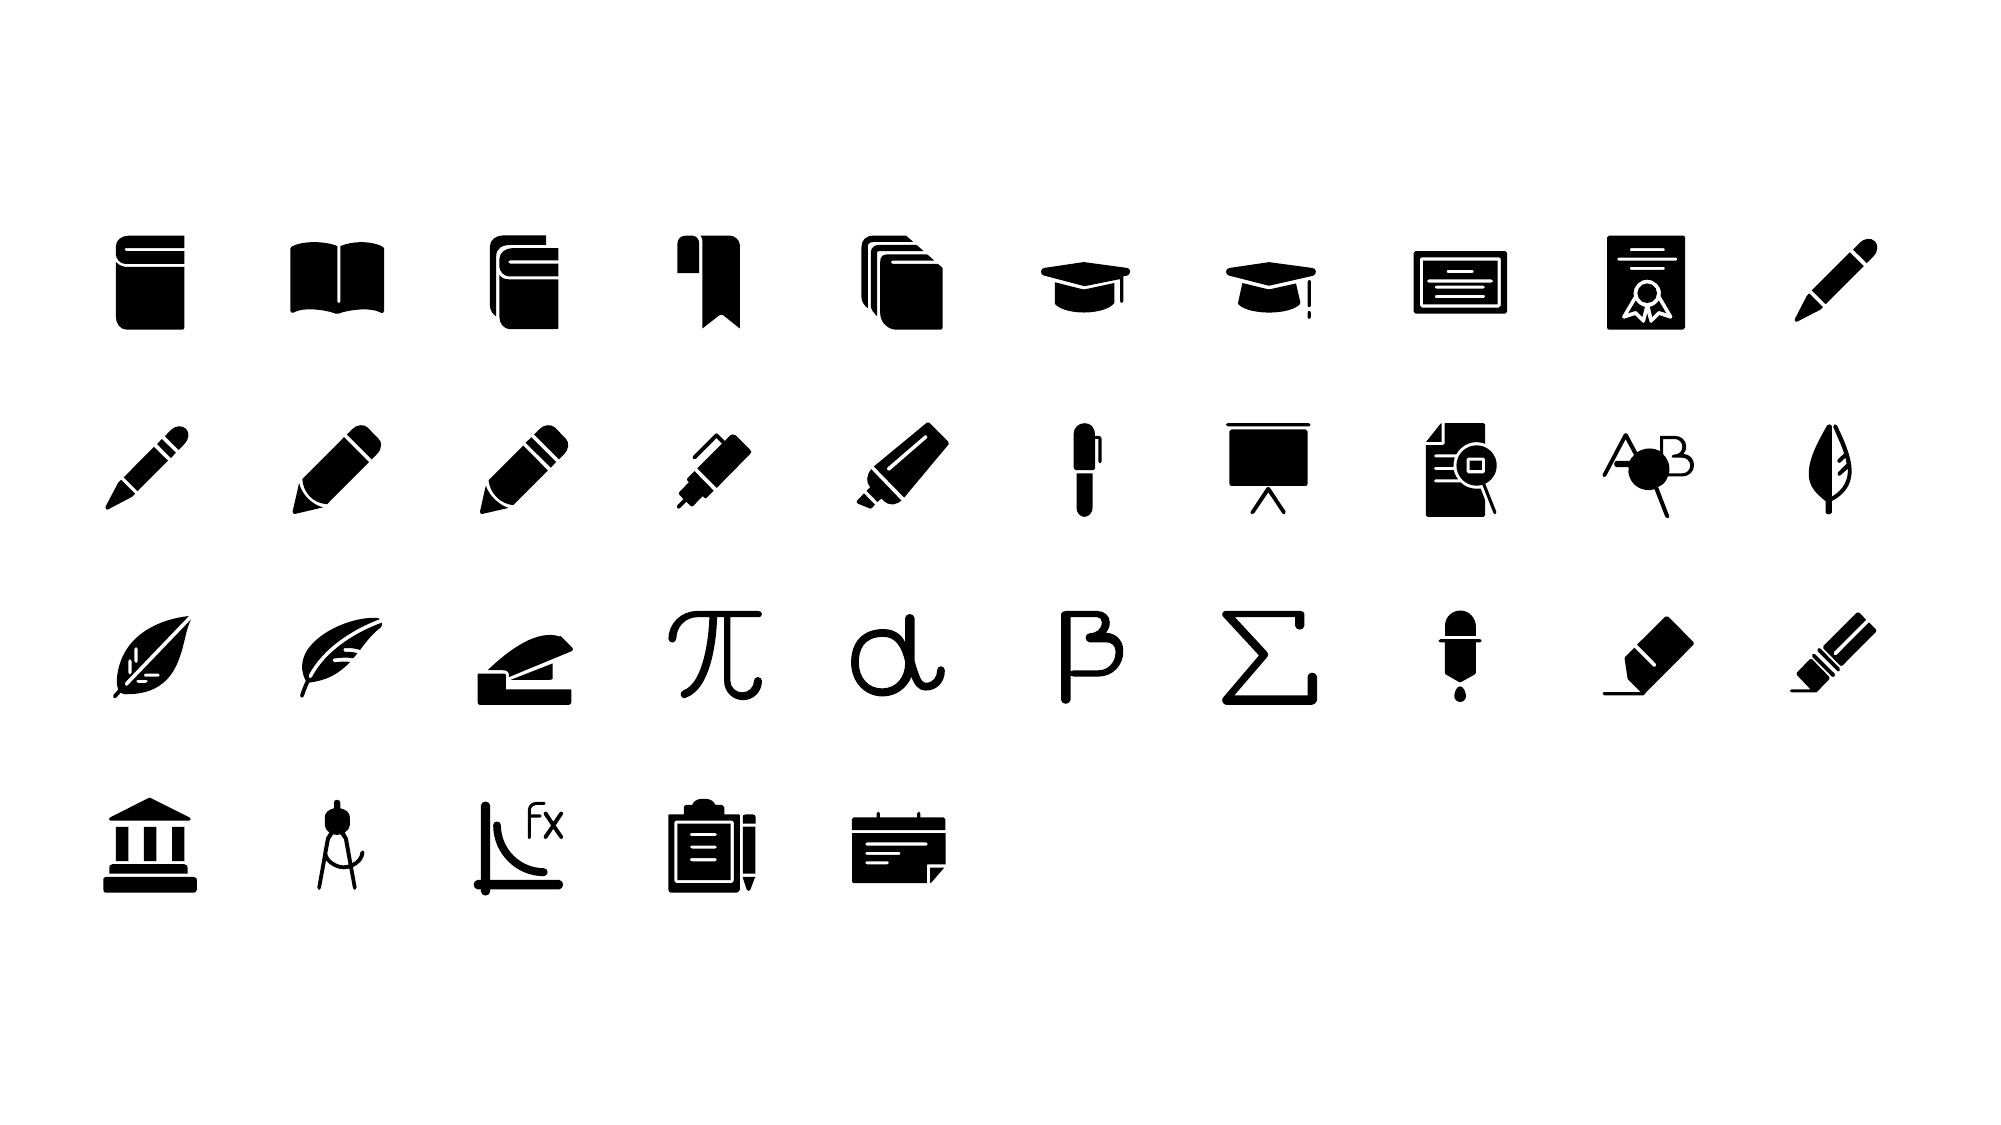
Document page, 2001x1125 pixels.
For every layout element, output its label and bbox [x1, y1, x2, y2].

text_box [489, 235, 559, 330]
text_box [1040, 262, 1131, 313]
text_box [1789, 611, 1877, 693]
text_box [1226, 262, 1316, 319]
text_box [473, 801, 564, 896]
text_box [676, 433, 752, 509]
text_box [677, 235, 700, 274]
text_box [290, 242, 385, 314]
text_box [1808, 424, 1852, 515]
text_box [1226, 423, 1311, 515]
text_box [1602, 433, 1695, 519]
text_box [292, 423, 382, 514]
text_box [1438, 610, 1482, 703]
text_box [856, 422, 950, 509]
text_box [300, 617, 382, 698]
text_box [1073, 423, 1102, 517]
text_box [1794, 238, 1878, 322]
text_box [668, 798, 756, 893]
text_box [700, 235, 740, 329]
text_box [1607, 235, 1685, 330]
text_box [113, 616, 192, 699]
text_box [115, 235, 185, 330]
text_box [1061, 610, 1124, 704]
text_box [479, 423, 569, 514]
text_box [861, 235, 943, 330]
text_box [1413, 251, 1508, 314]
text_box [1602, 616, 1694, 696]
text_box [851, 613, 945, 697]
text_box [851, 811, 946, 884]
text_box [668, 610, 762, 701]
text_box [1222, 610, 1318, 705]
text_box [477, 629, 574, 705]
text_box [1425, 423, 1500, 517]
text_box [105, 424, 190, 510]
text_box [102, 797, 197, 893]
text_box [317, 799, 365, 890]
